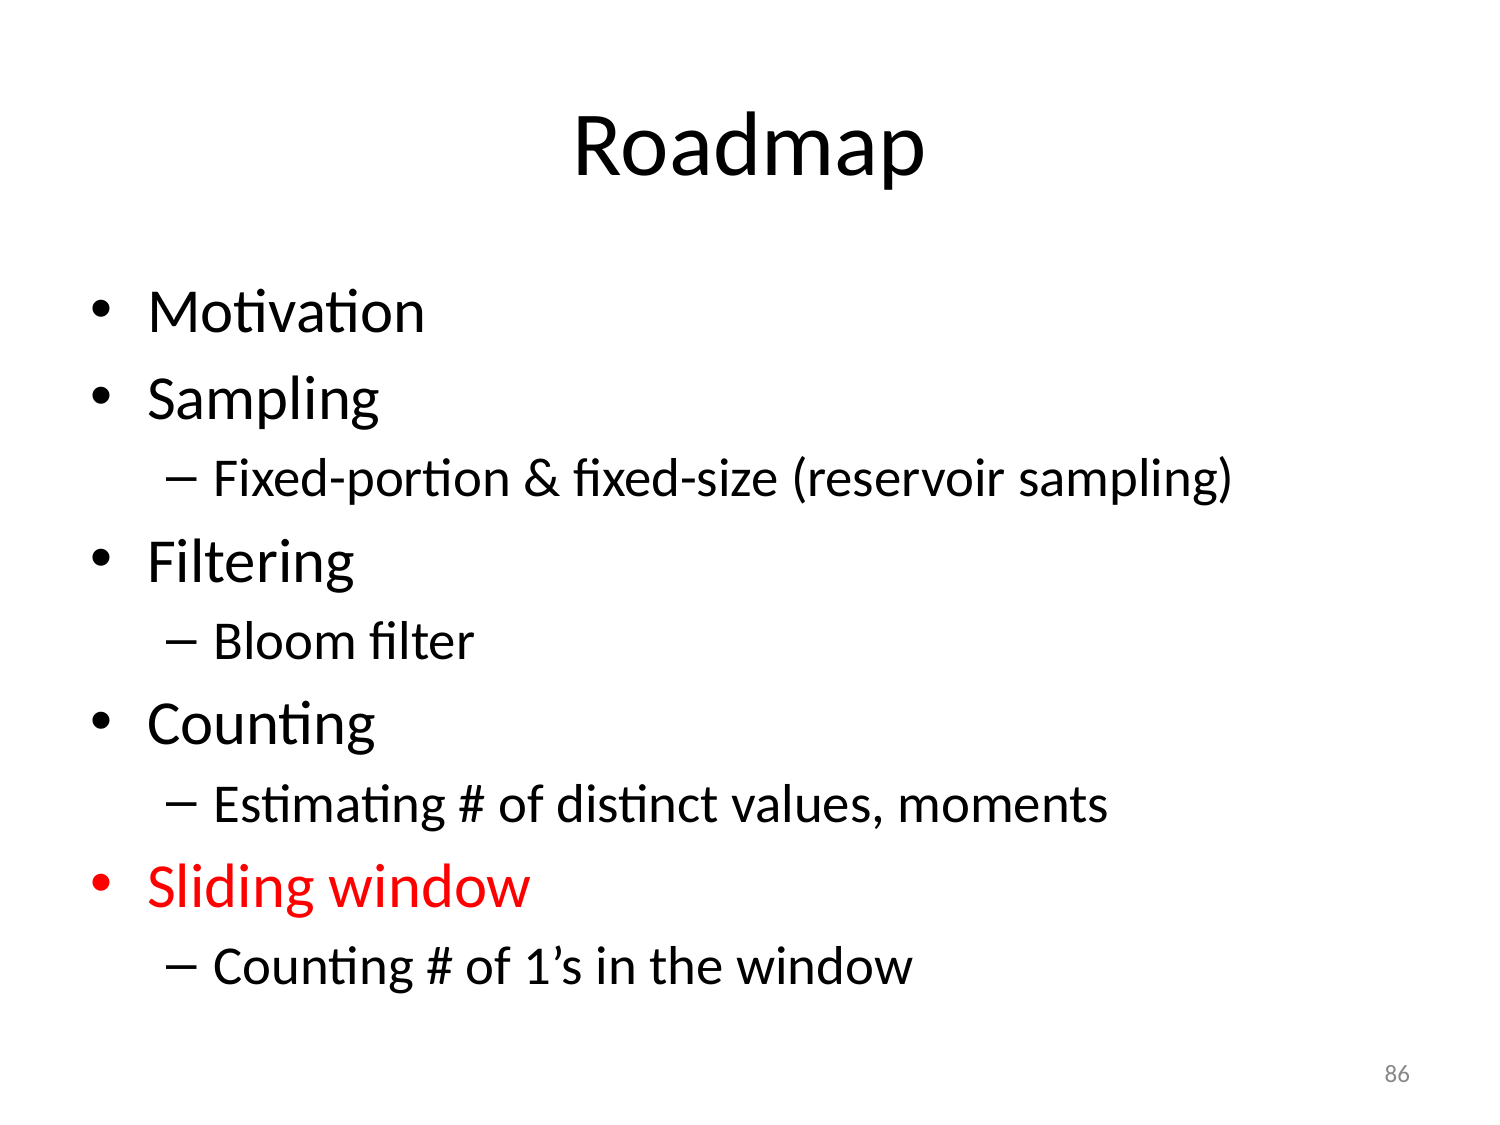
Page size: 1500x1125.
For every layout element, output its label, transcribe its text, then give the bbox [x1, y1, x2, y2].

slide_number ‹#› [1074, 1042, 1425, 1103]
list Motivation Sampling Fixed-portion & fixed-size (reservoir sampling) Filtering Bloom filter Counting Estimating # of distinct values, moments Sliding window Counting # of 1’s in the window [75, 262, 1425, 1005]
title Roadmap [75, 45, 1425, 233]
